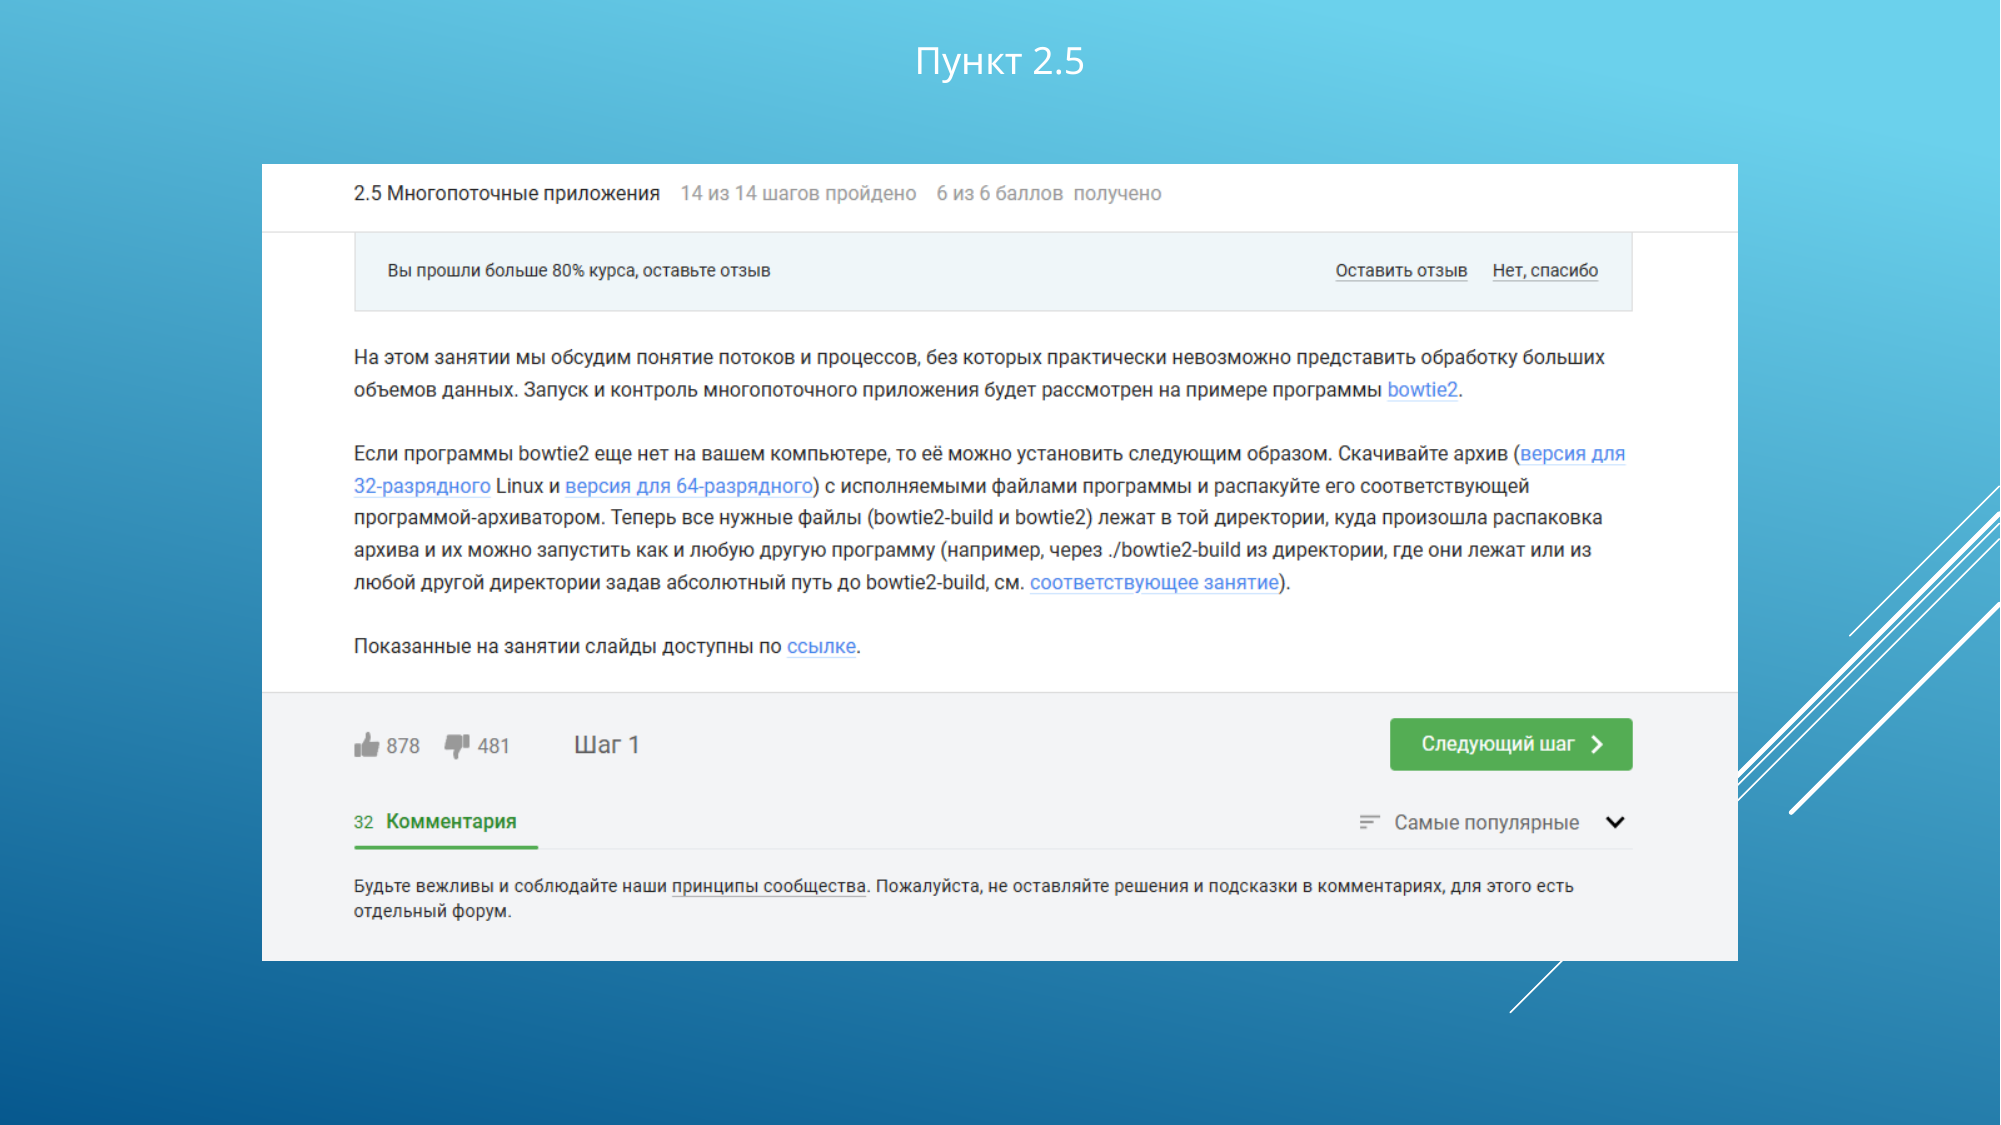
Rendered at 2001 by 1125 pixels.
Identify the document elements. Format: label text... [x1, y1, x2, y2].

text_box Пункт 2.5 [439, 29, 1561, 90]
picture [262, 164, 1738, 961]
